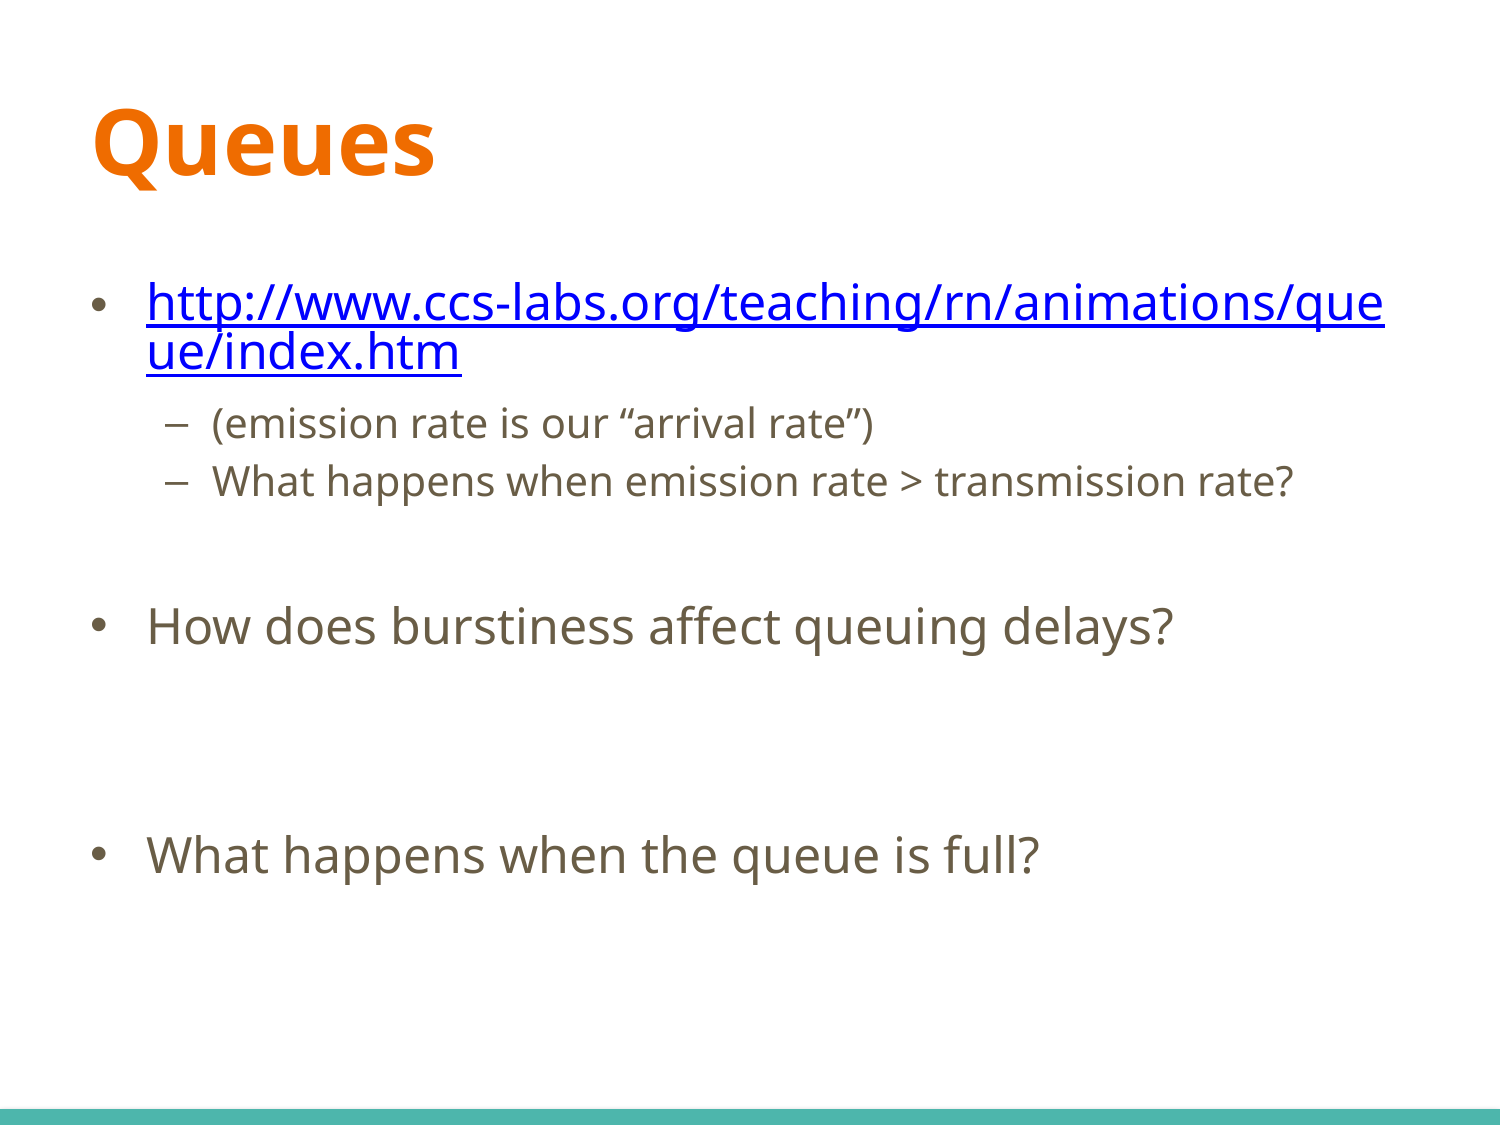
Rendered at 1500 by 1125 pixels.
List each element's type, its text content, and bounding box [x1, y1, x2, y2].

title Queues [75, 45, 1425, 233]
list http://www.ccs-labs.org/teaching/rn/animations/queue/index.htm (emission rate is our “arrival rate”) What happens when emission rate > transmission rate? How does burstiness affect queuing delays? What happens when the queue is full? [75, 262, 1425, 1005]
